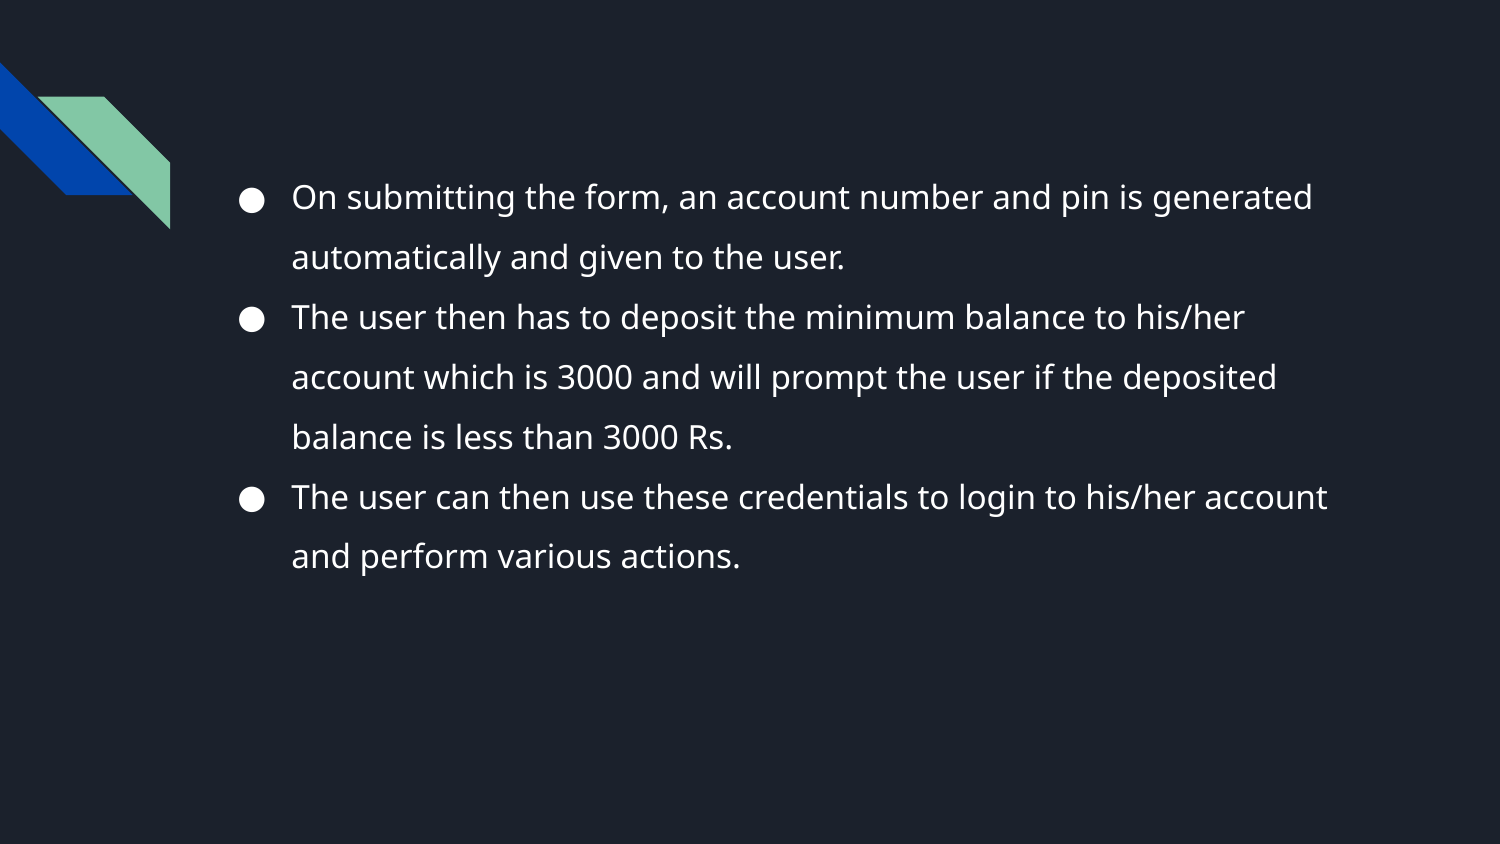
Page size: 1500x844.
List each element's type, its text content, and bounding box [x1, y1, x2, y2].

list On submitting the form, an account number and pin is generated automatically and given to the user. The user then has to deposit the minimum balance to his/her account which is 3000 and will prompt the user if the deposited balance is less than 3000 Rs. The user can then use these credentials to login to his/her account and perform various actions. [201, 141, 1380, 699]
